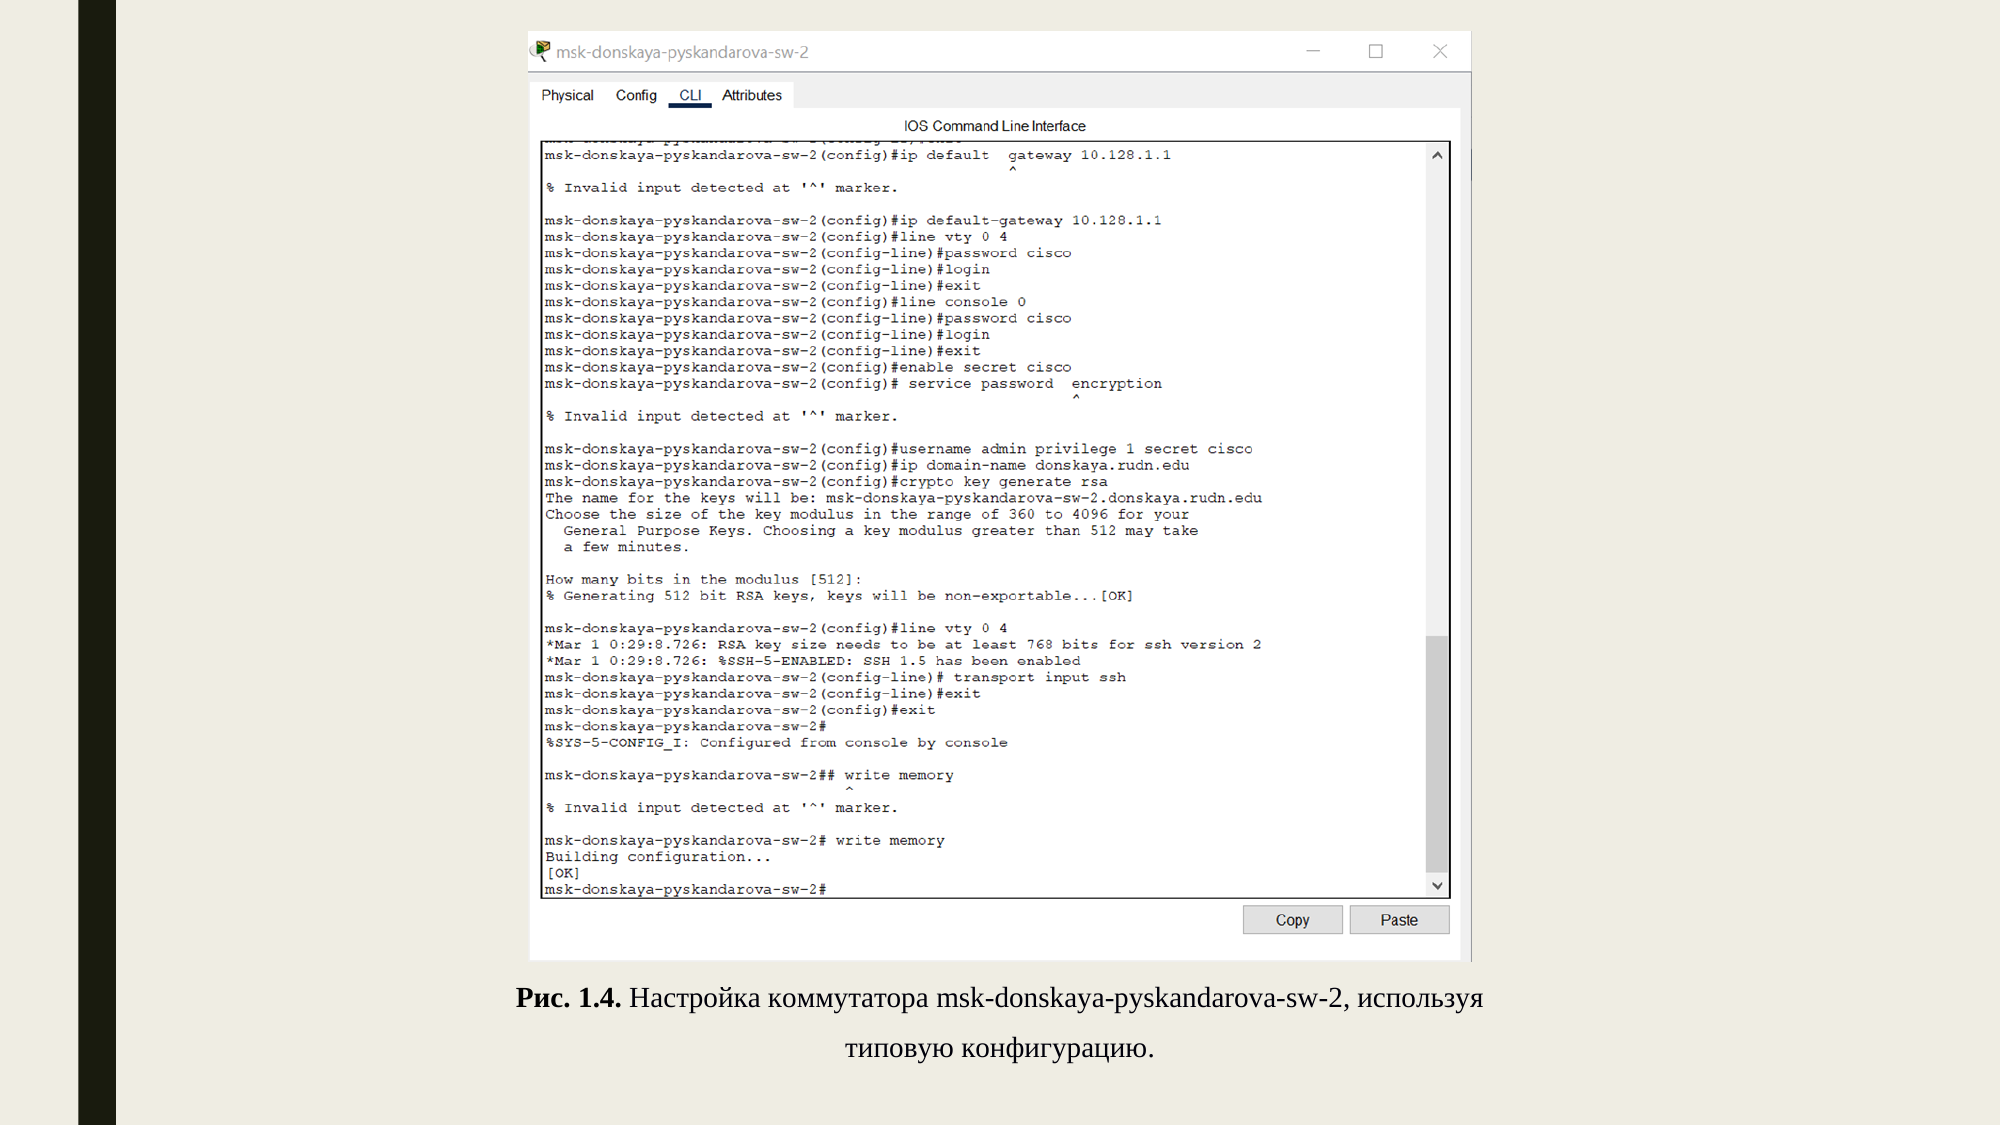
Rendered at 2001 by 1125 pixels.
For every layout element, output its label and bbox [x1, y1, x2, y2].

picture [497, 967, 1503, 1094]
picture [528, 31, 1472, 962]
